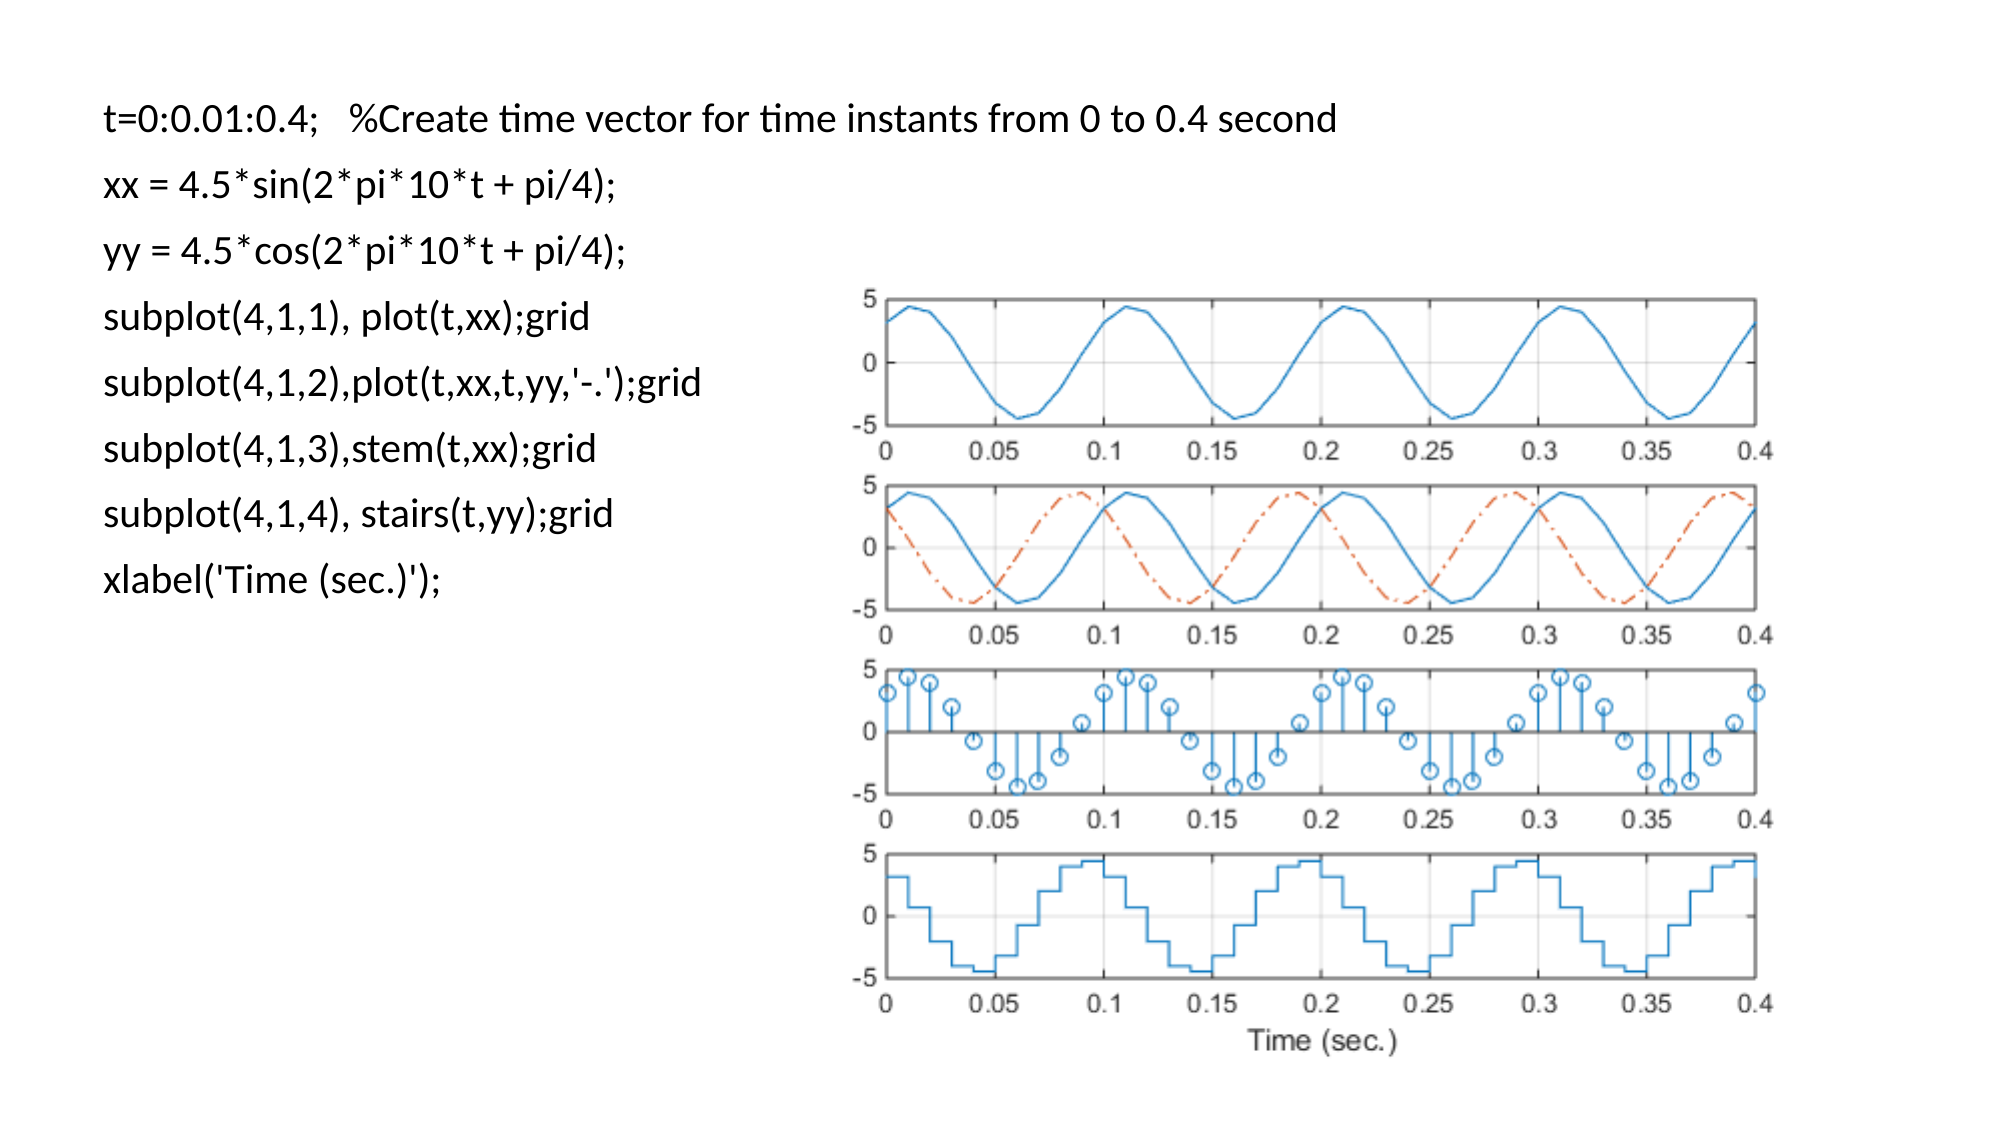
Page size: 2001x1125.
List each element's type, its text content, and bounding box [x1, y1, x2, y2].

picture [741, 238, 1862, 1080]
list t=0:0.01:0.4; %Create time vector for time instants from 0 to 0.4 second xx = 4.5*sin(2*pi*10*t + pi/4); yy = 4.5*cos(2*pi*10*t + pi/4); subplot(4,1,1), plot(t,xx);grid subplot(4,1,2),plot(t,xx,t,yy,'-.');grid subplot(4,1,3),stem(t,xx);grid subplot(4,1,4), stairs(t,yy);grid xlabel('Time (sec.)'); [88, 89, 1814, 803]
